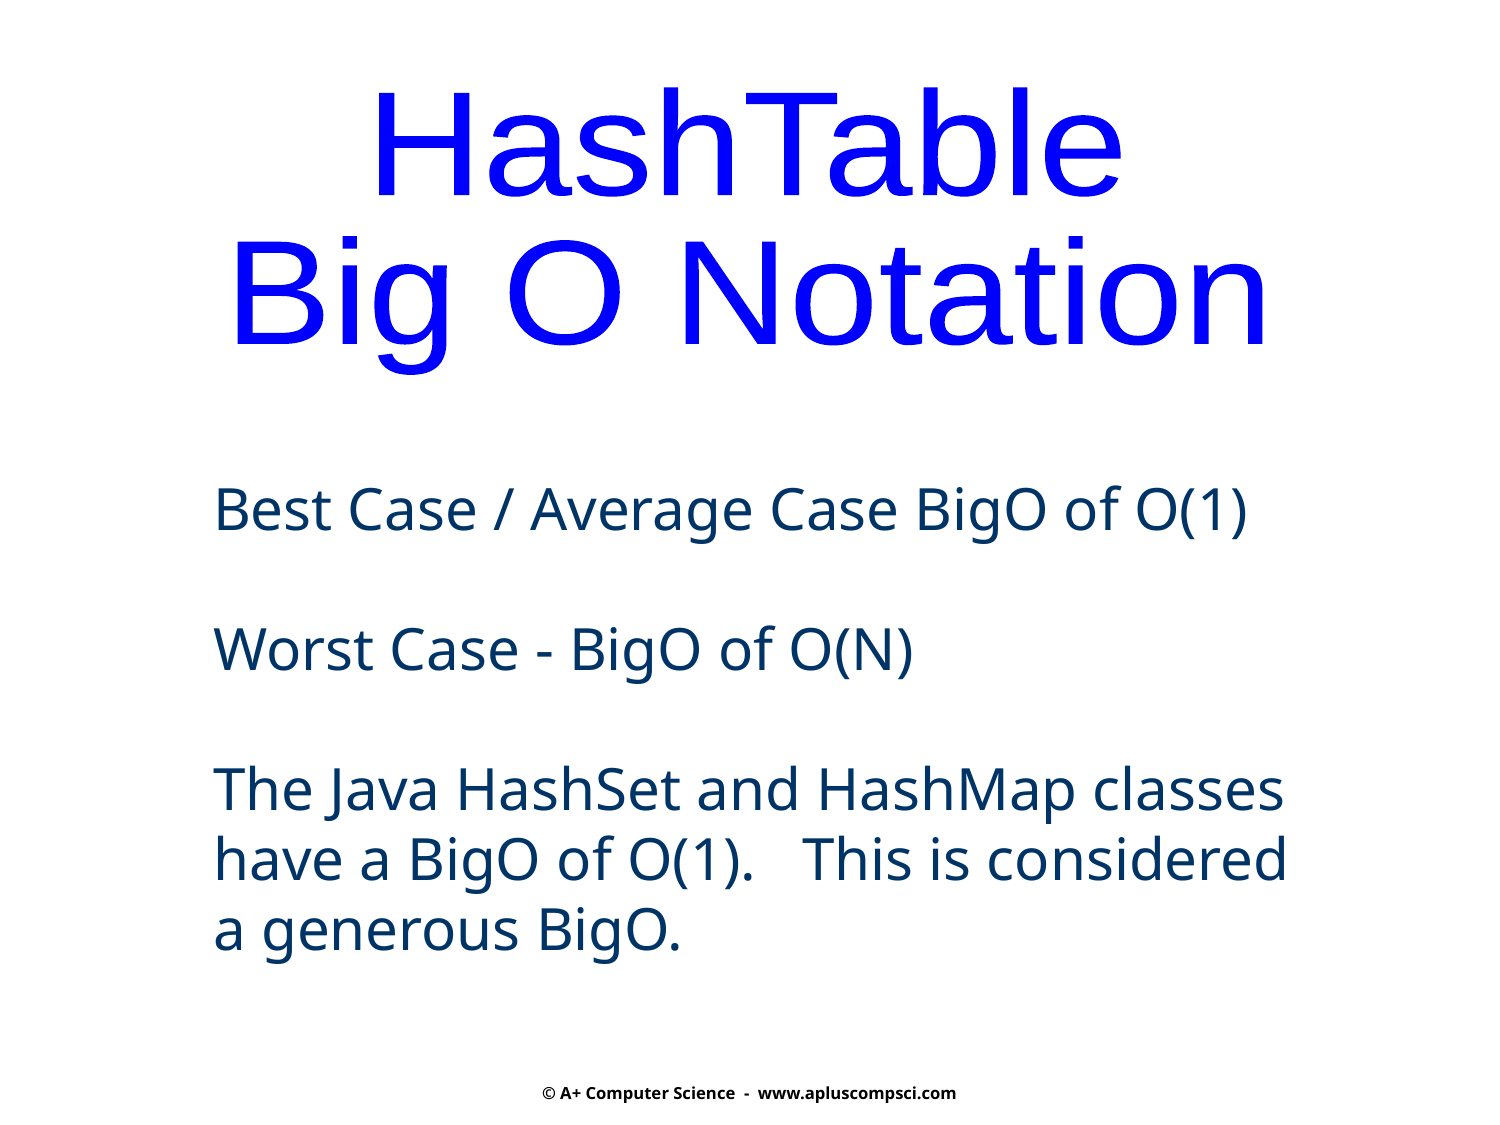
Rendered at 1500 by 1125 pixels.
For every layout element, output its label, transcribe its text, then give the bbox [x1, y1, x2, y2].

text_box Best Case / Average Case BigO of O(1) Worst Case - BigO of O(N) The Java HashSet and HashMap classes have a BigO of O(1). This is considered a generous BigO. [198, 324, 1305, 970]
footer © A+ Computer Science - www.apluscompsci.com [512, 1025, 988, 1100]
